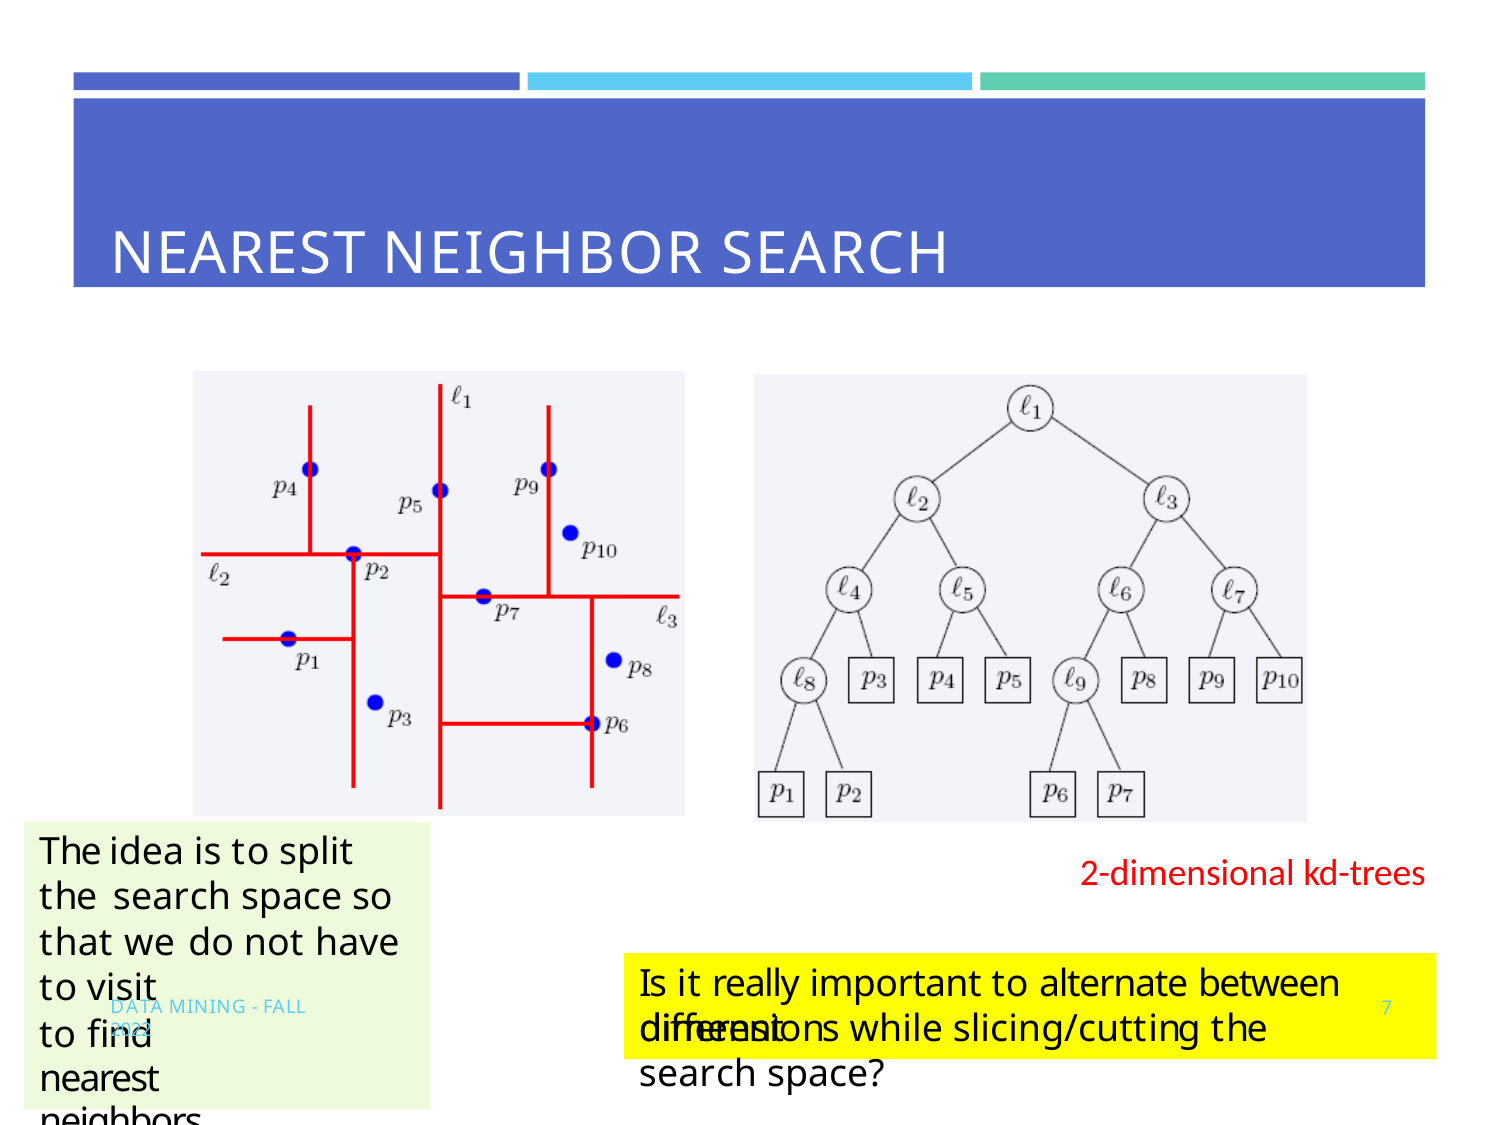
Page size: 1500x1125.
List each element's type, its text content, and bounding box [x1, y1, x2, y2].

text_box 7 [1381, 993, 1393, 1019]
text_box [689, 953, 1437, 1060]
text_box 2-dimensional kd-trees [1077, 845, 1432, 893]
text_box dimensions while slicing/cutting the search space? [689, 1002, 1390, 1095]
picture [753, 374, 1307, 823]
text_box to find nearest neighbors. [37, 1118, 263, 1125]
title NEAREST NEIGHBOR SEARCH [73, 98, 1426, 288]
text_box Is it really important to alternate between different [689, 956, 1417, 1049]
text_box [23, 371, 685, 1110]
